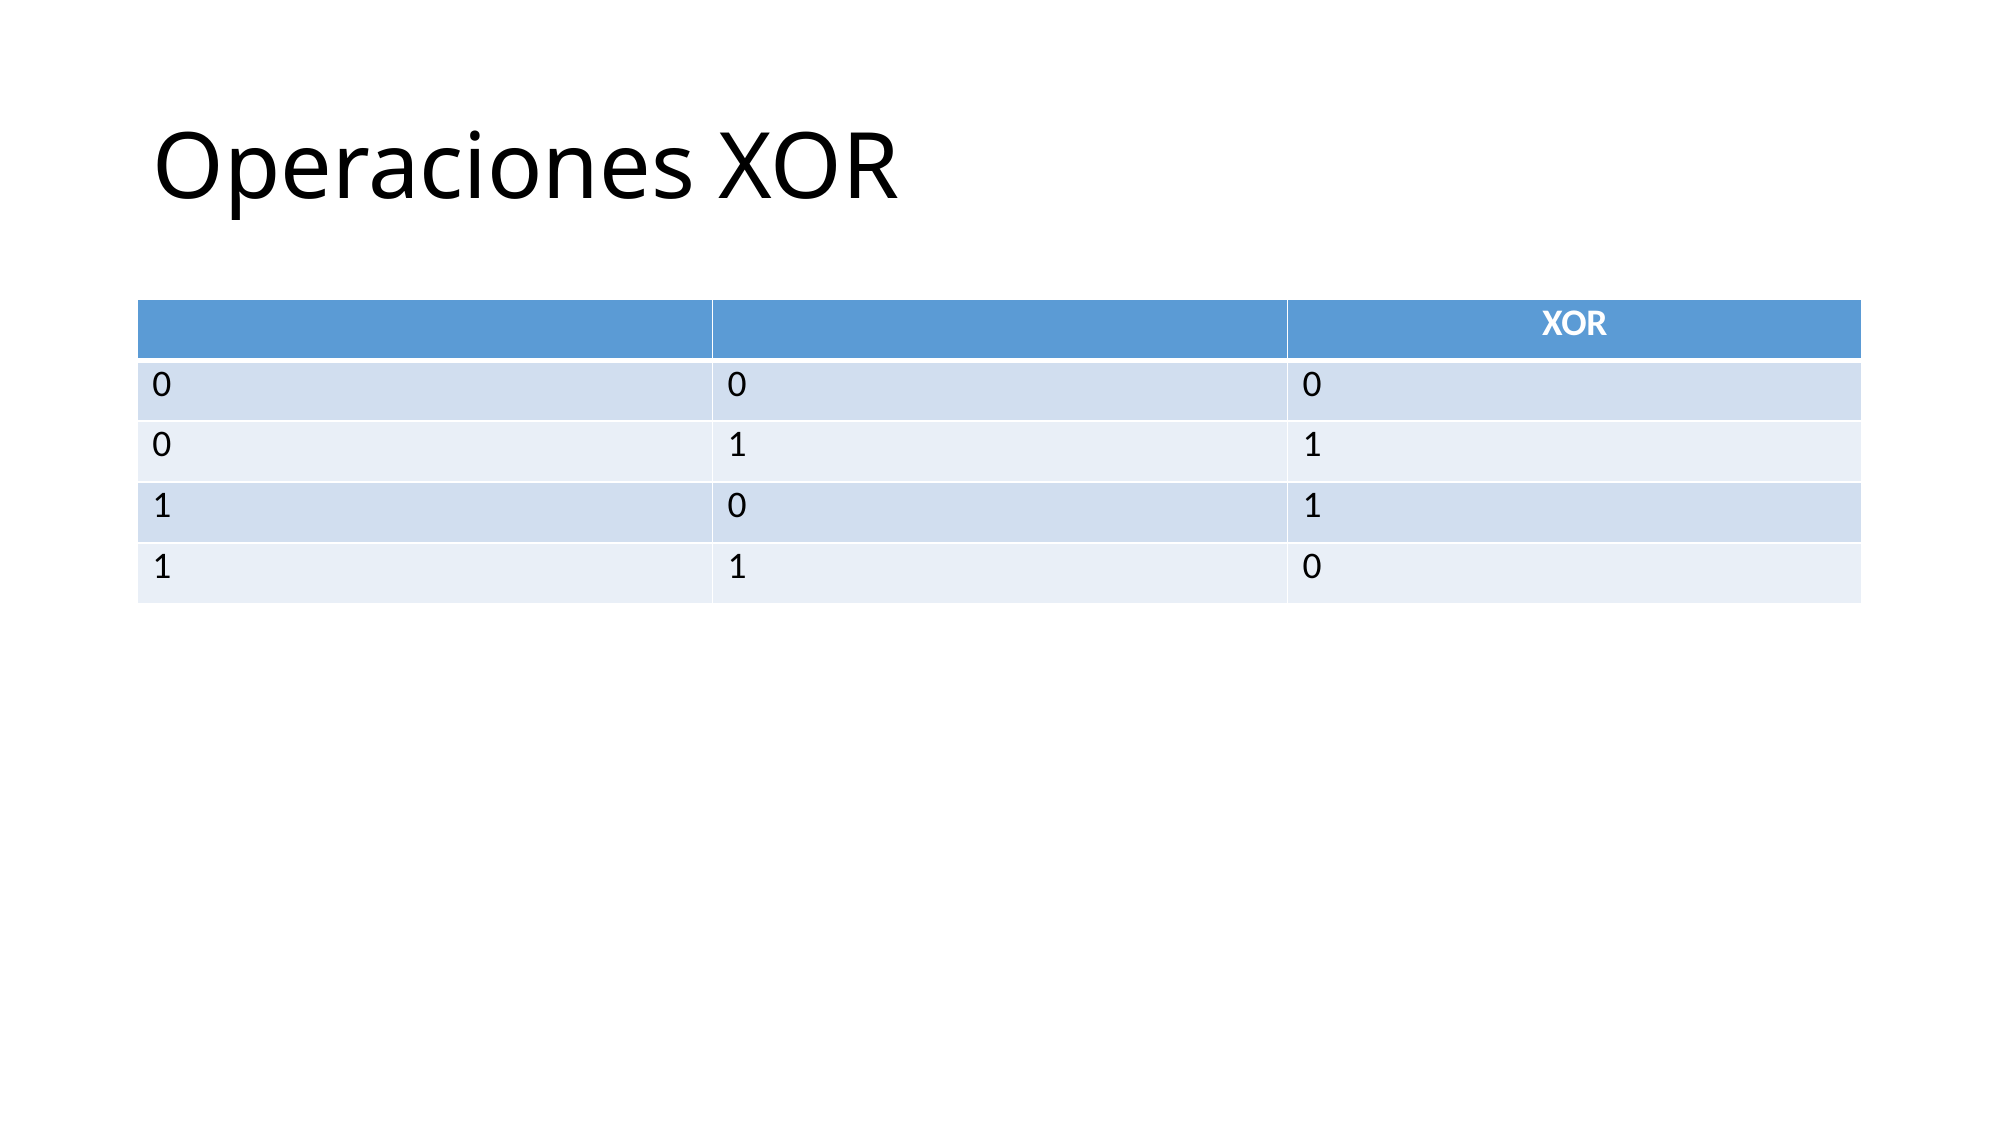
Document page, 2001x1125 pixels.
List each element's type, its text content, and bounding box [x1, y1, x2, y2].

table_header [138, 300, 712, 358]
table_cell 1 [713, 422, 1287, 481]
table_cell 0 [138, 422, 712, 481]
table_cell 1 [1288, 422, 1861, 481]
table_cell 1 [138, 544, 712, 603]
table_cell 0 [138, 363, 712, 420]
table_cell 0 [713, 483, 1287, 542]
table_header [713, 300, 1287, 358]
table_cell 1 [138, 483, 712, 542]
table_cell 1 [1288, 483, 1861, 542]
table_header XOR [1288, 300, 1861, 358]
table_cell 1 [713, 544, 1287, 603]
table_cell 0 [1288, 544, 1861, 603]
title Operaciones XOR [137, 59, 1863, 278]
table_cell 0 [713, 363, 1287, 420]
table_cell 0 [1288, 363, 1861, 420]
